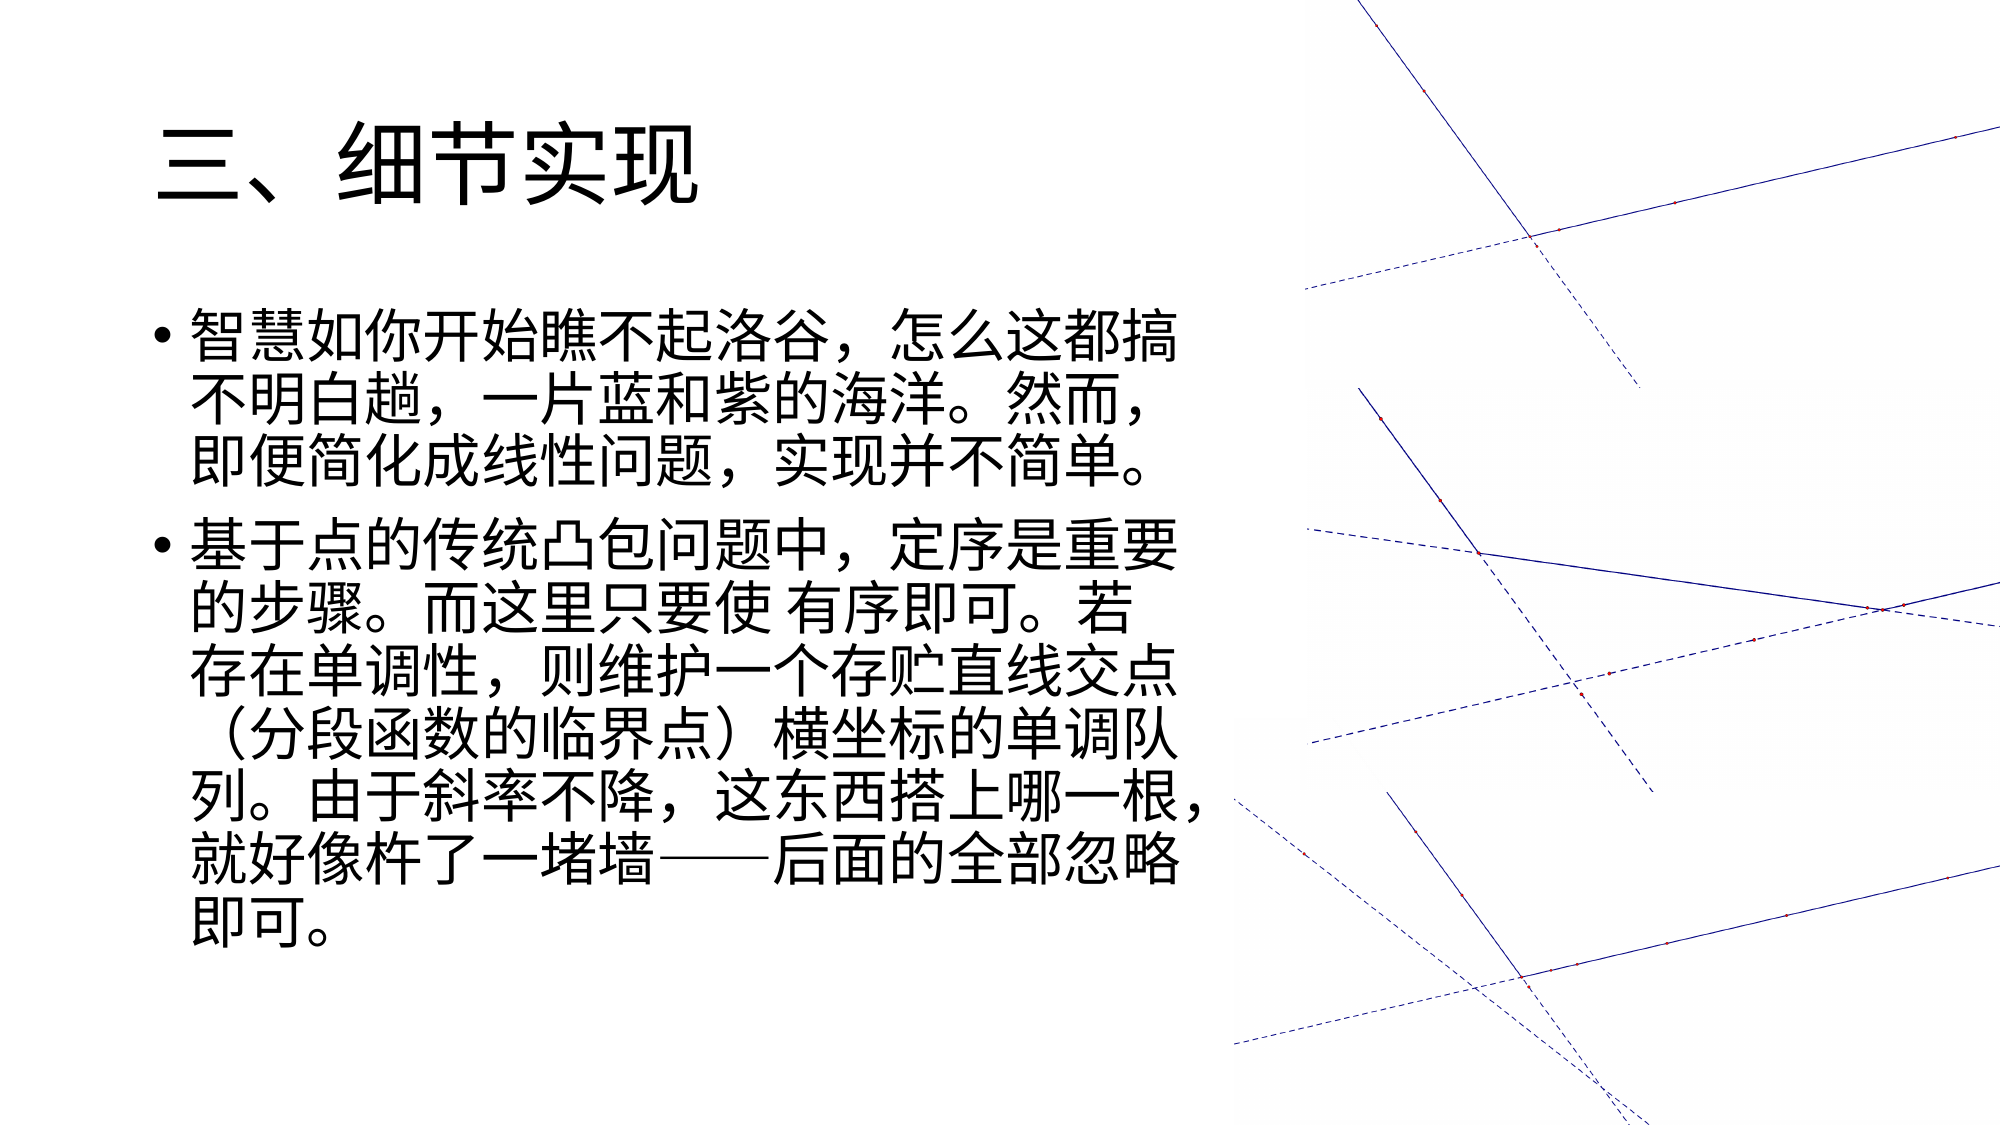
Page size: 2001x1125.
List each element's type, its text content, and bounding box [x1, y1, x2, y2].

picture [1234, 0, 2000, 1125]
title 三、细节实现 [137, 59, 1305, 278]
